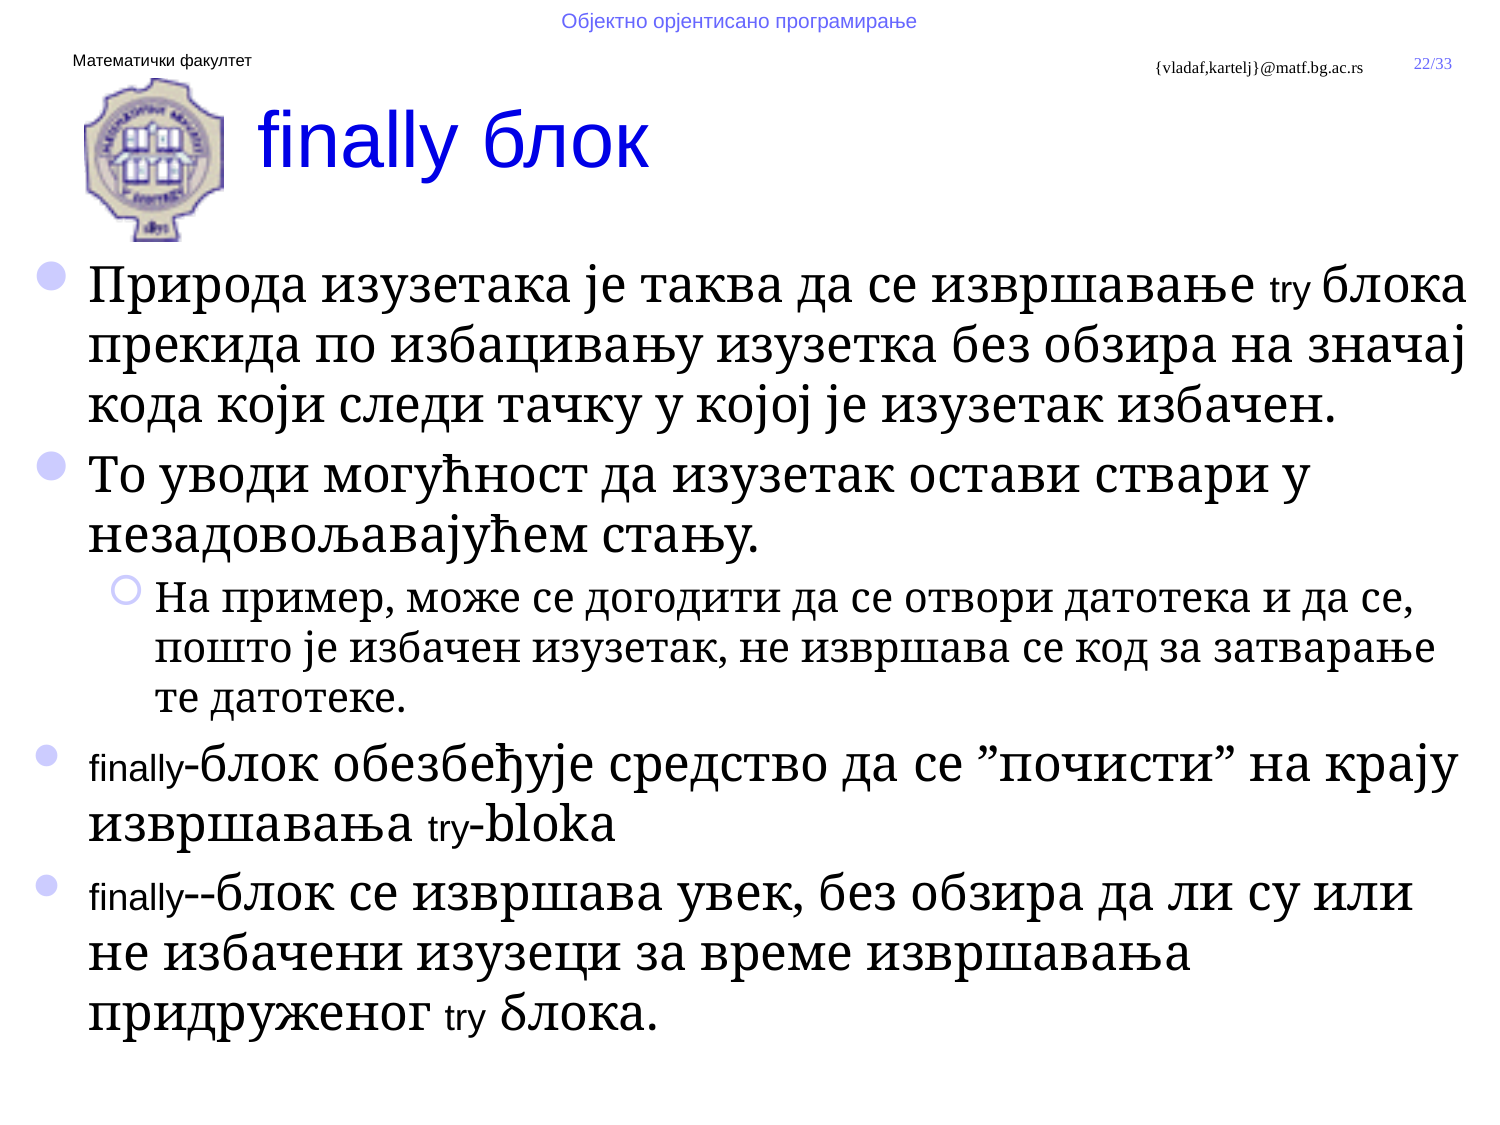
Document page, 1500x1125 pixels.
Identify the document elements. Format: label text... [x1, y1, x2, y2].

list Природа изузетака је таква да се извршавање try блока прекида по избацивању изузетка без обзира на значај кода који следи тачку у којој је изузетак избачен. То уводи могућност да изузетак остави ствари у незадовољавајућем стању. На пример, може се догодити да се отвори датотека и да се, пошто је избачен изузетак, не извршава се код за затварање те датотеке. finally-блок обезбеђује средство да сe ”почисти” на крају извршавања try-bloka finally--блок се извршава увек, без обзира да ли су или не избачени изузеци за време извршавања придруженог try блока. [17, 245, 1500, 1020]
title finally блок [242, 41, 1500, 231]
picture [84, 78, 224, 242]
